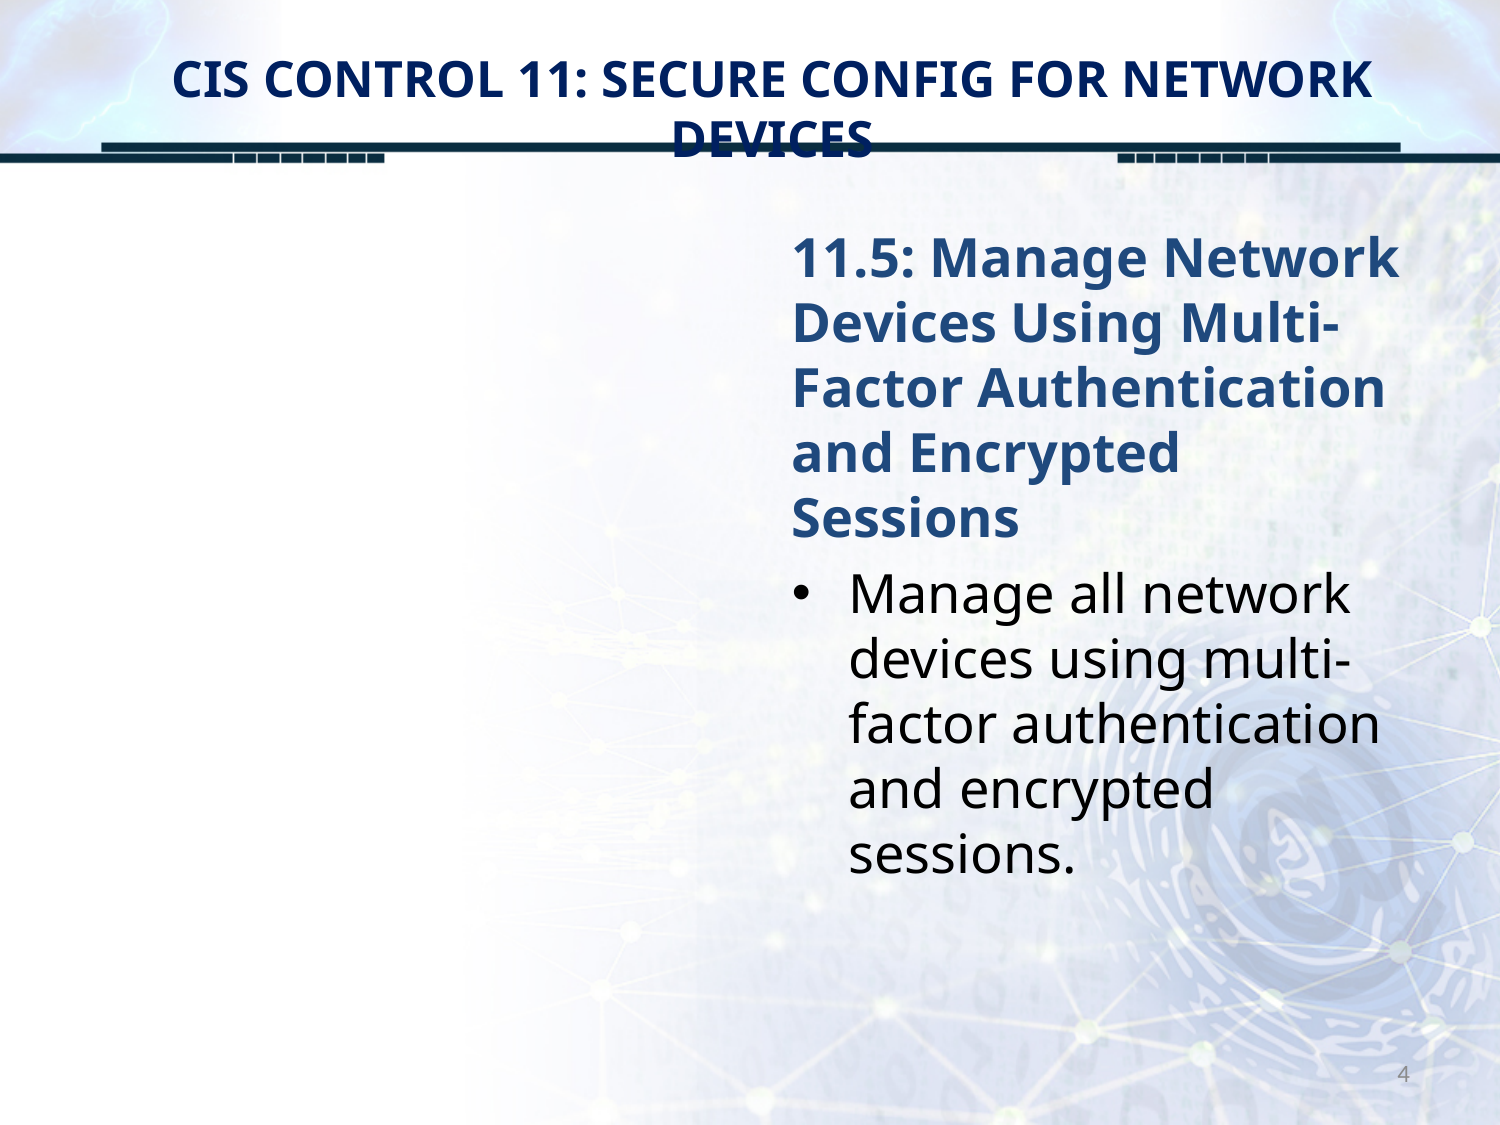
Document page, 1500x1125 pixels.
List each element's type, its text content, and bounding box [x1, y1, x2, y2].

slide_number 4 [1074, 1042, 1425, 1103]
list 11.5: Manage Network Devices Using Multi-Factor Authentication and Encrypted Sessions Manage all network devices using multi-factor authentication and encrypted sessions. [776, 216, 1432, 1034]
title CIS CONTROL 11: SECURE CONFIG FOR NETWORK DEVICES [97, 34, 1448, 182]
picture [0, 0, 1500, 1125]
